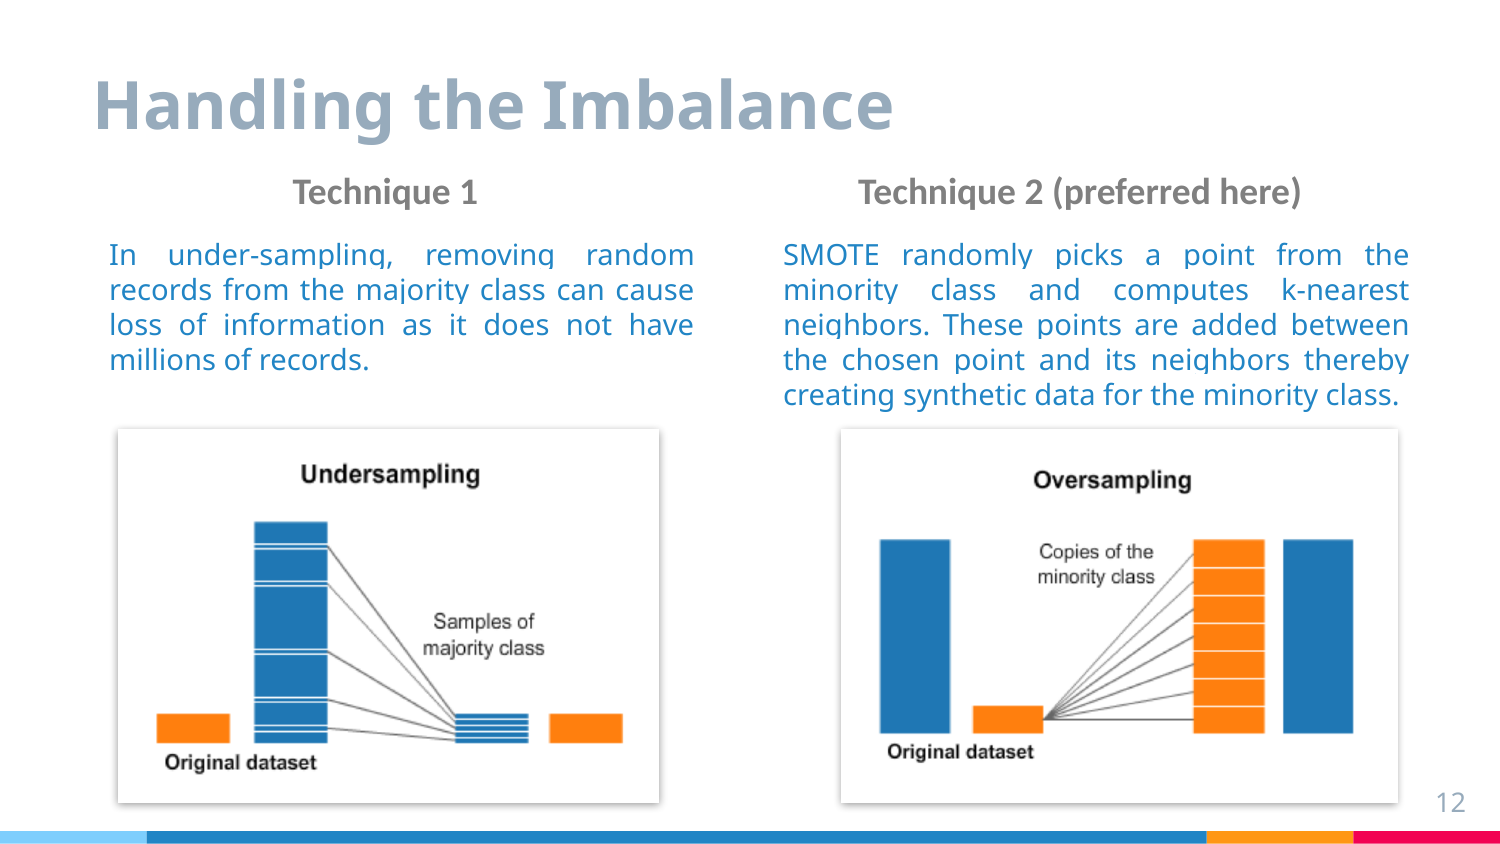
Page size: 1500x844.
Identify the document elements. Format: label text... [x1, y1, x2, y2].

text_box Technique 1 [277, 151, 503, 221]
picture [131, 443, 645, 789]
slide_number 12 [1391, 770, 1482, 822]
title Handling the Imbalance [77, 17, 1138, 158]
text_box Technique 2 (preferred here) [843, 151, 1331, 221]
text_box In under-sampling, removing random records from the majority class can cause loss of information as it does not have millions of records. [94, 221, 710, 391]
picture [855, 443, 1384, 789]
text_box SMOTE randomly picks a point from the minority class and computes k-nearest neighbors. These points are added between the chosen point and its neighbors thereby creating synthetic data for the minority class. [768, 221, 1426, 461]
